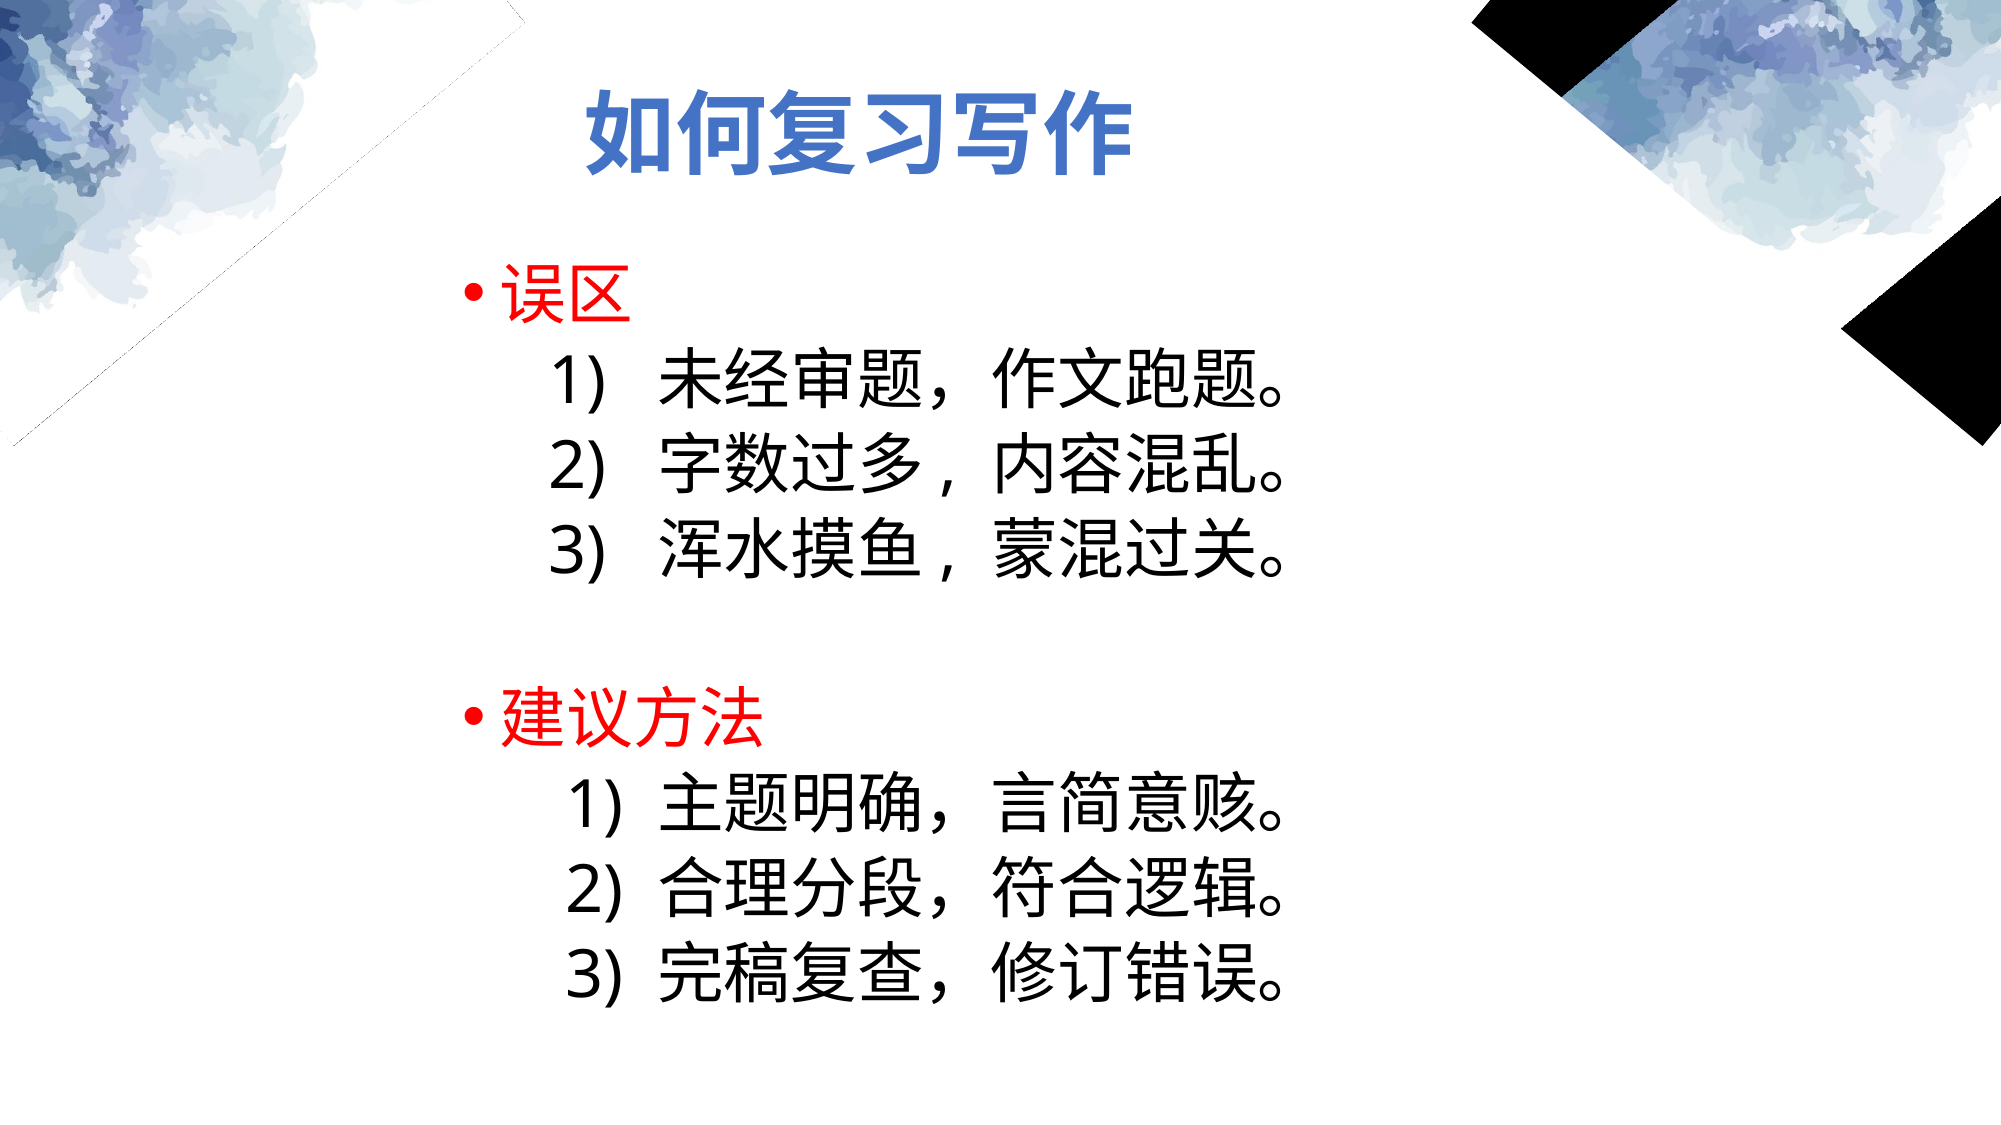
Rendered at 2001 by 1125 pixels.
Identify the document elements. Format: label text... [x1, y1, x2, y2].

text_box 如何复习写作 [568, 68, 1342, 193]
picture [0, 0, 491, 415]
picture [1508, 0, 2001, 357]
list 误区 1) 未经审题，作文跑题。 2) 字数过多, 内容混乱。 3) 浑水摸鱼, 蒙混过关。 建议方法 1) 主题明确，言简意赅。 2) 合理分段，符合逻辑。 3) 完稿复查，修订错误。 [447, 260, 1798, 1015]
